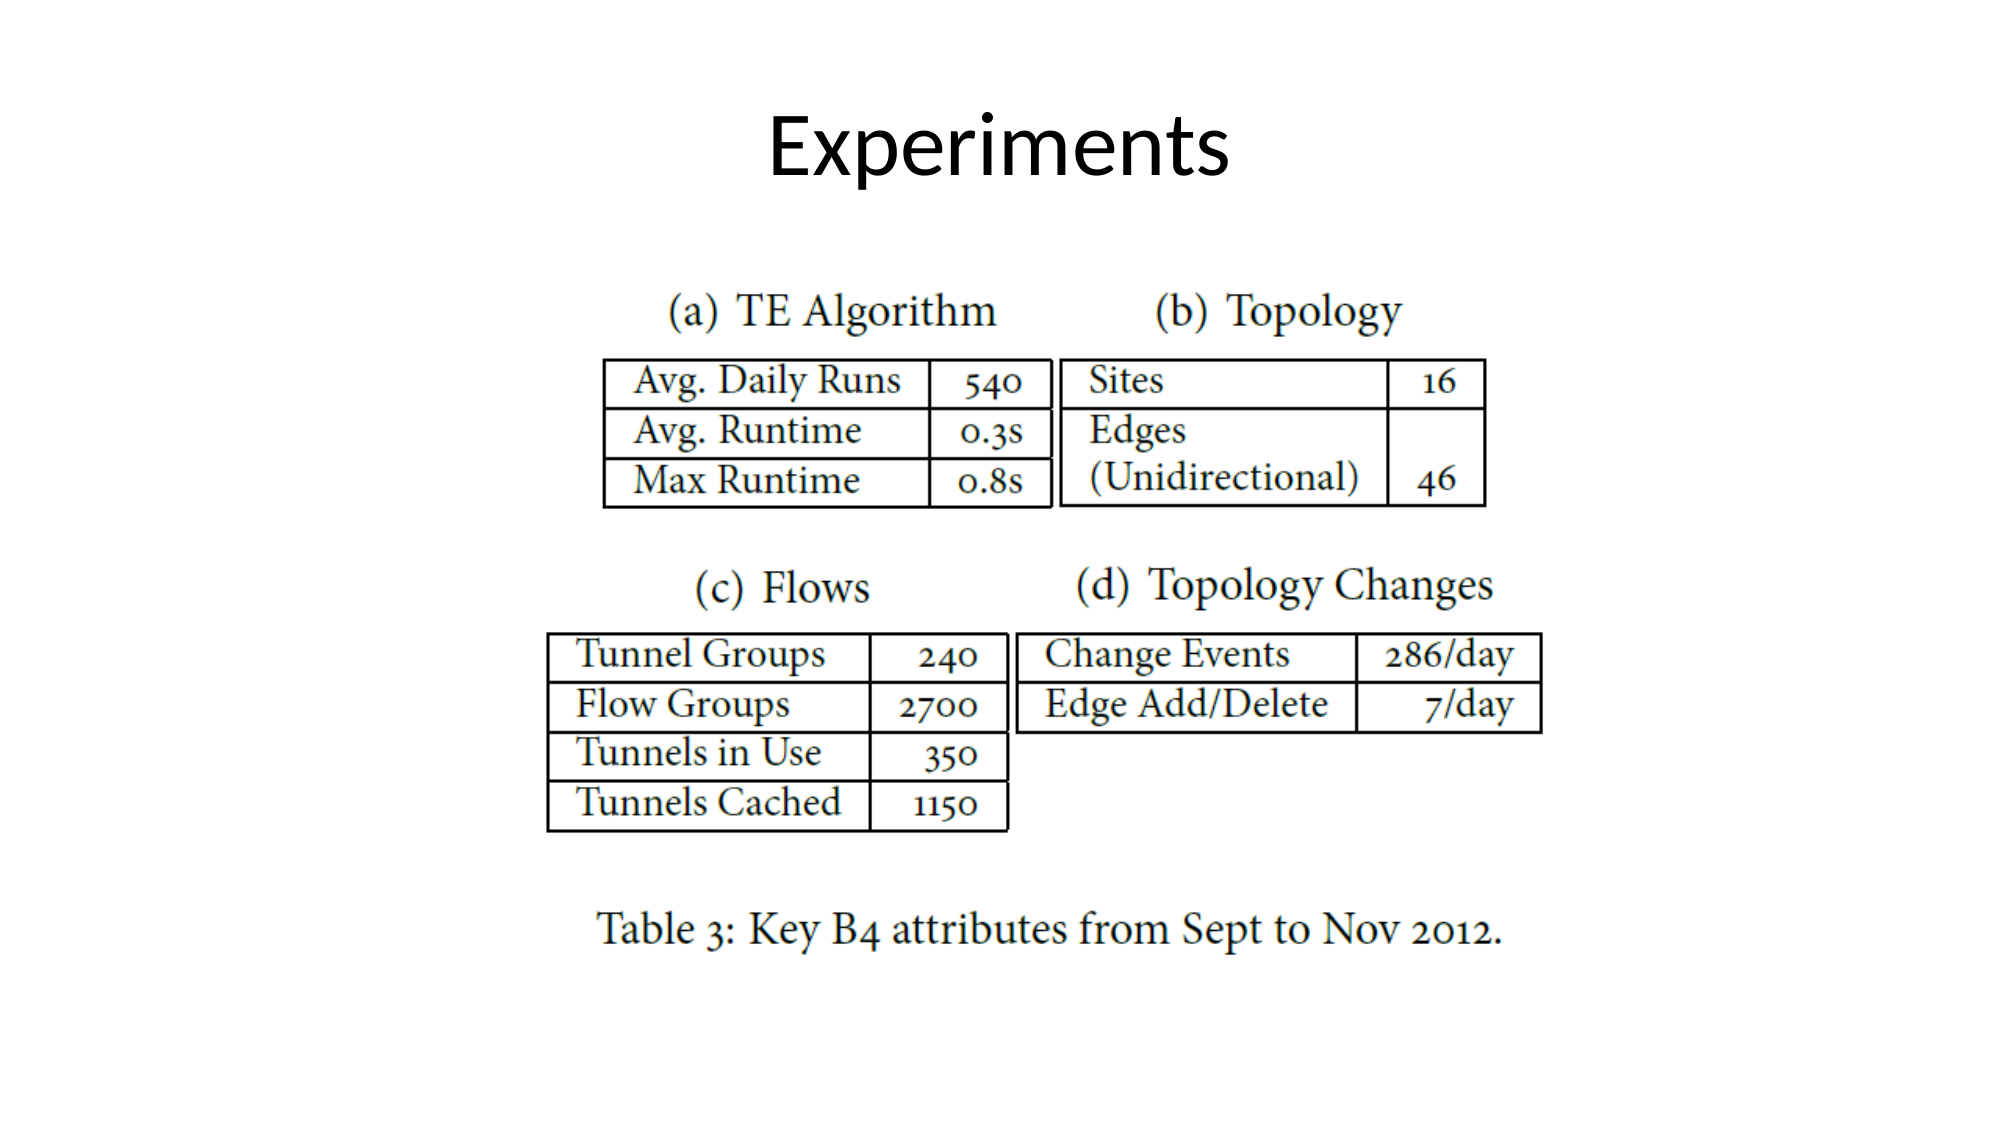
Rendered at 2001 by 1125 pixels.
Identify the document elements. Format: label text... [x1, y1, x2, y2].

picture [456, 232, 1726, 1016]
title Experiments [99, 45, 1900, 233]
